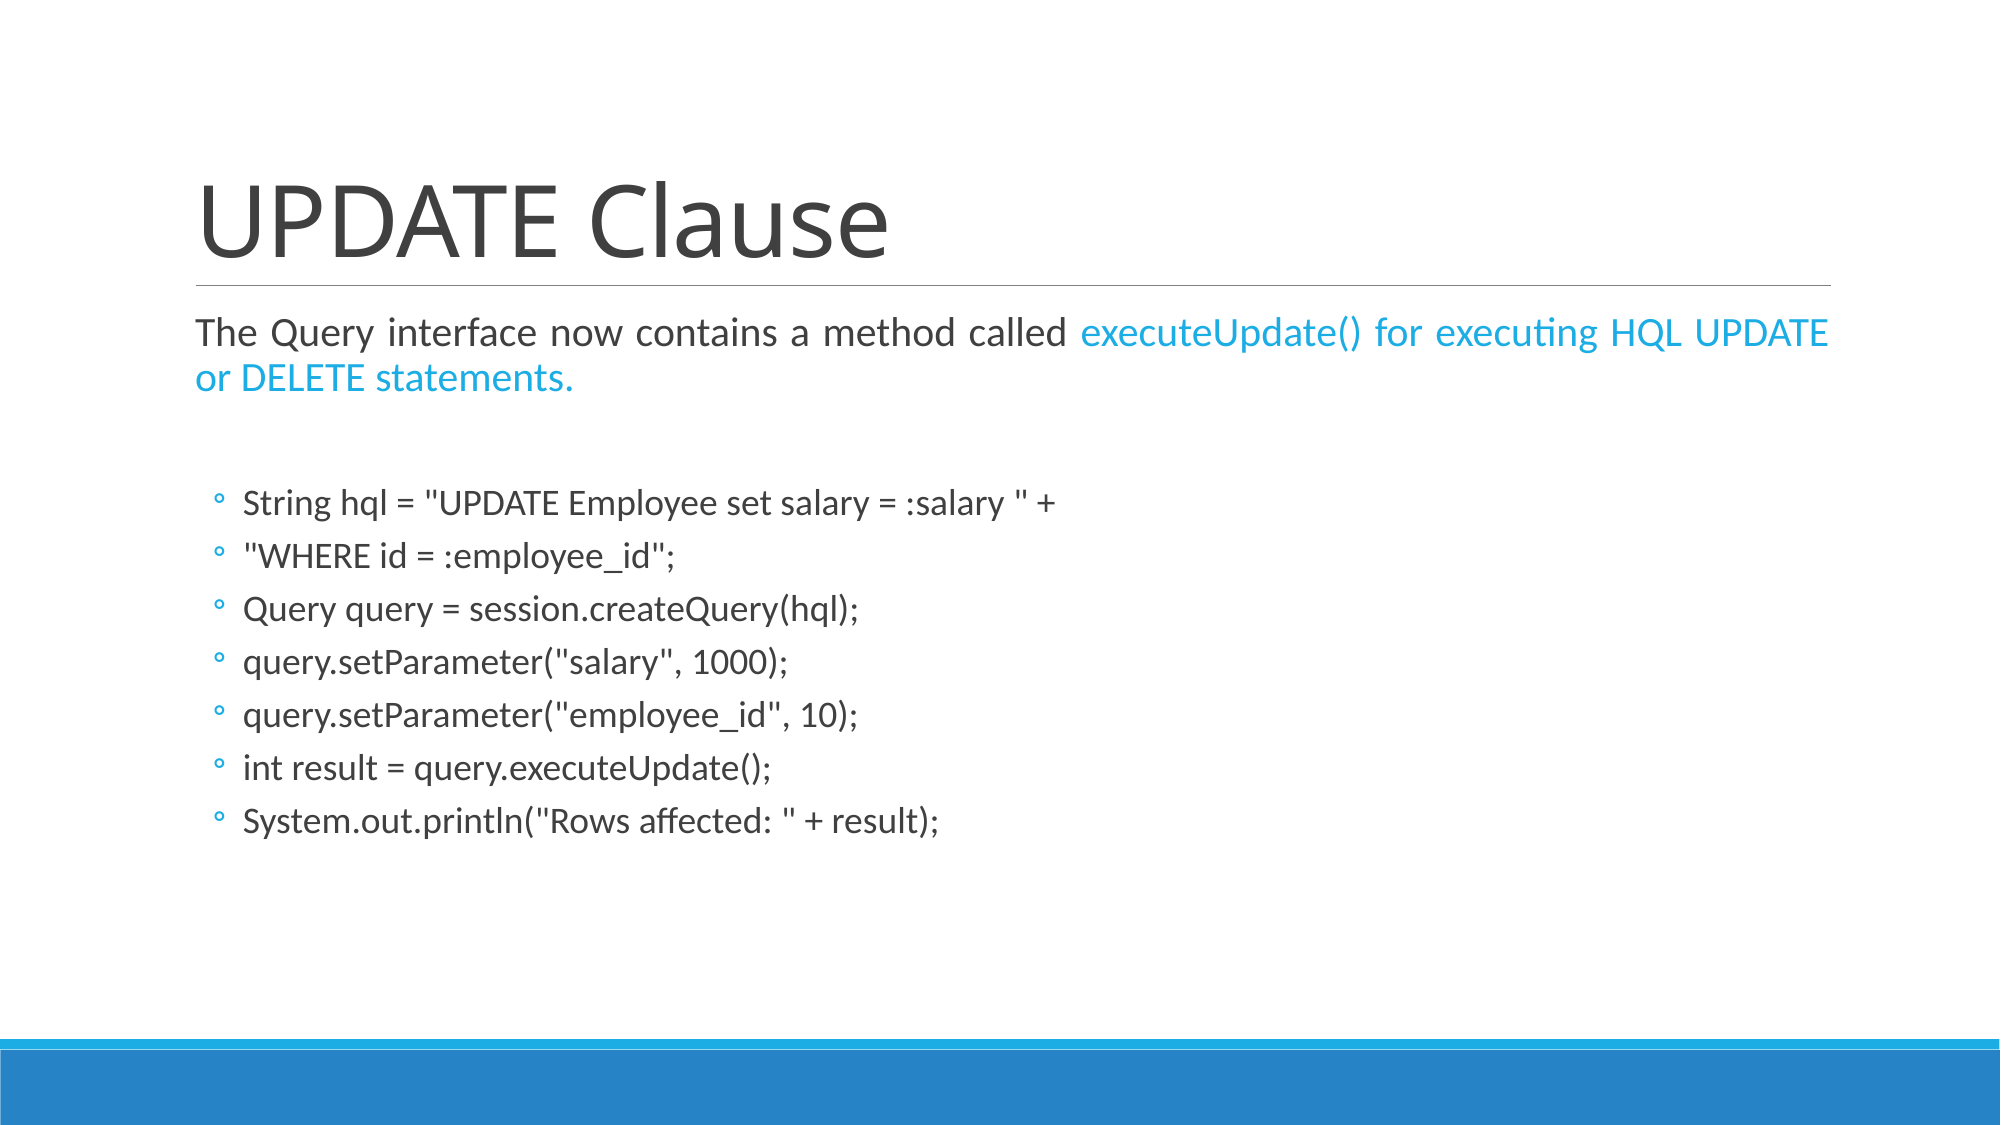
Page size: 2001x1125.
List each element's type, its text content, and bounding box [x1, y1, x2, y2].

list The Query interface now contains a method called executeUpdate() for executing HQL UPDATE or DELETE statements. String hql = "UPDATE Employee set salary = :salary " + "WHERE id = :employee_id"; Query query = session.createQuery(hql); query.setParameter("salary", 1000); query.setParameter("employee_id", 10); int result = query.executeUpdate(); System.out.println("Rows affected: " + result); [180, 302, 1830, 963]
title UPDATE Clause [180, 47, 1830, 285]
